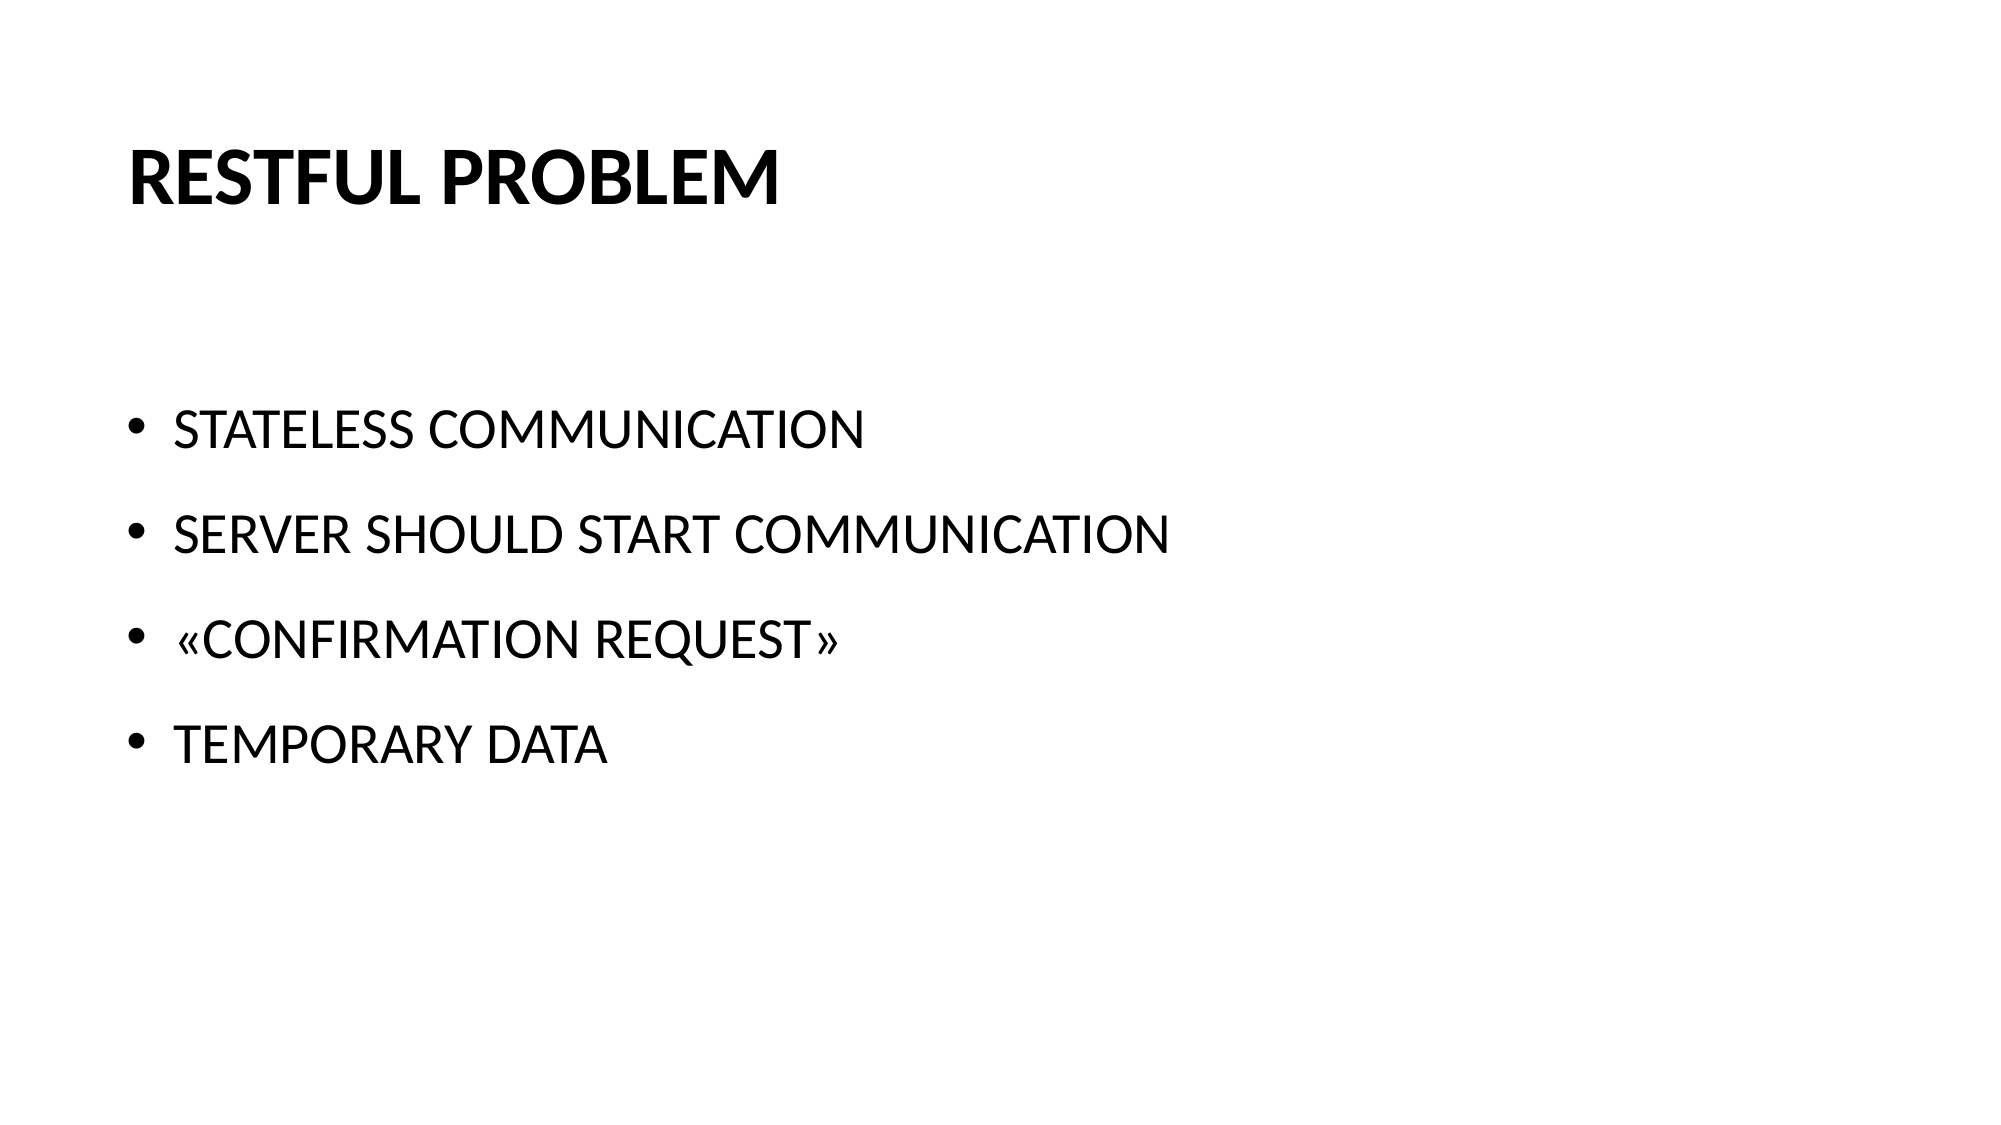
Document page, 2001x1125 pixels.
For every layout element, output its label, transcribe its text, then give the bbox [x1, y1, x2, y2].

text_box STATELESS COMMUNICATION SERVER SHOULD START COMMUNICATION «CONFIRMATION REQUEST» TEMPORARY DATA [111, 348, 1188, 783]
text_box RESTFUL PROBLEM [113, 113, 798, 229]
